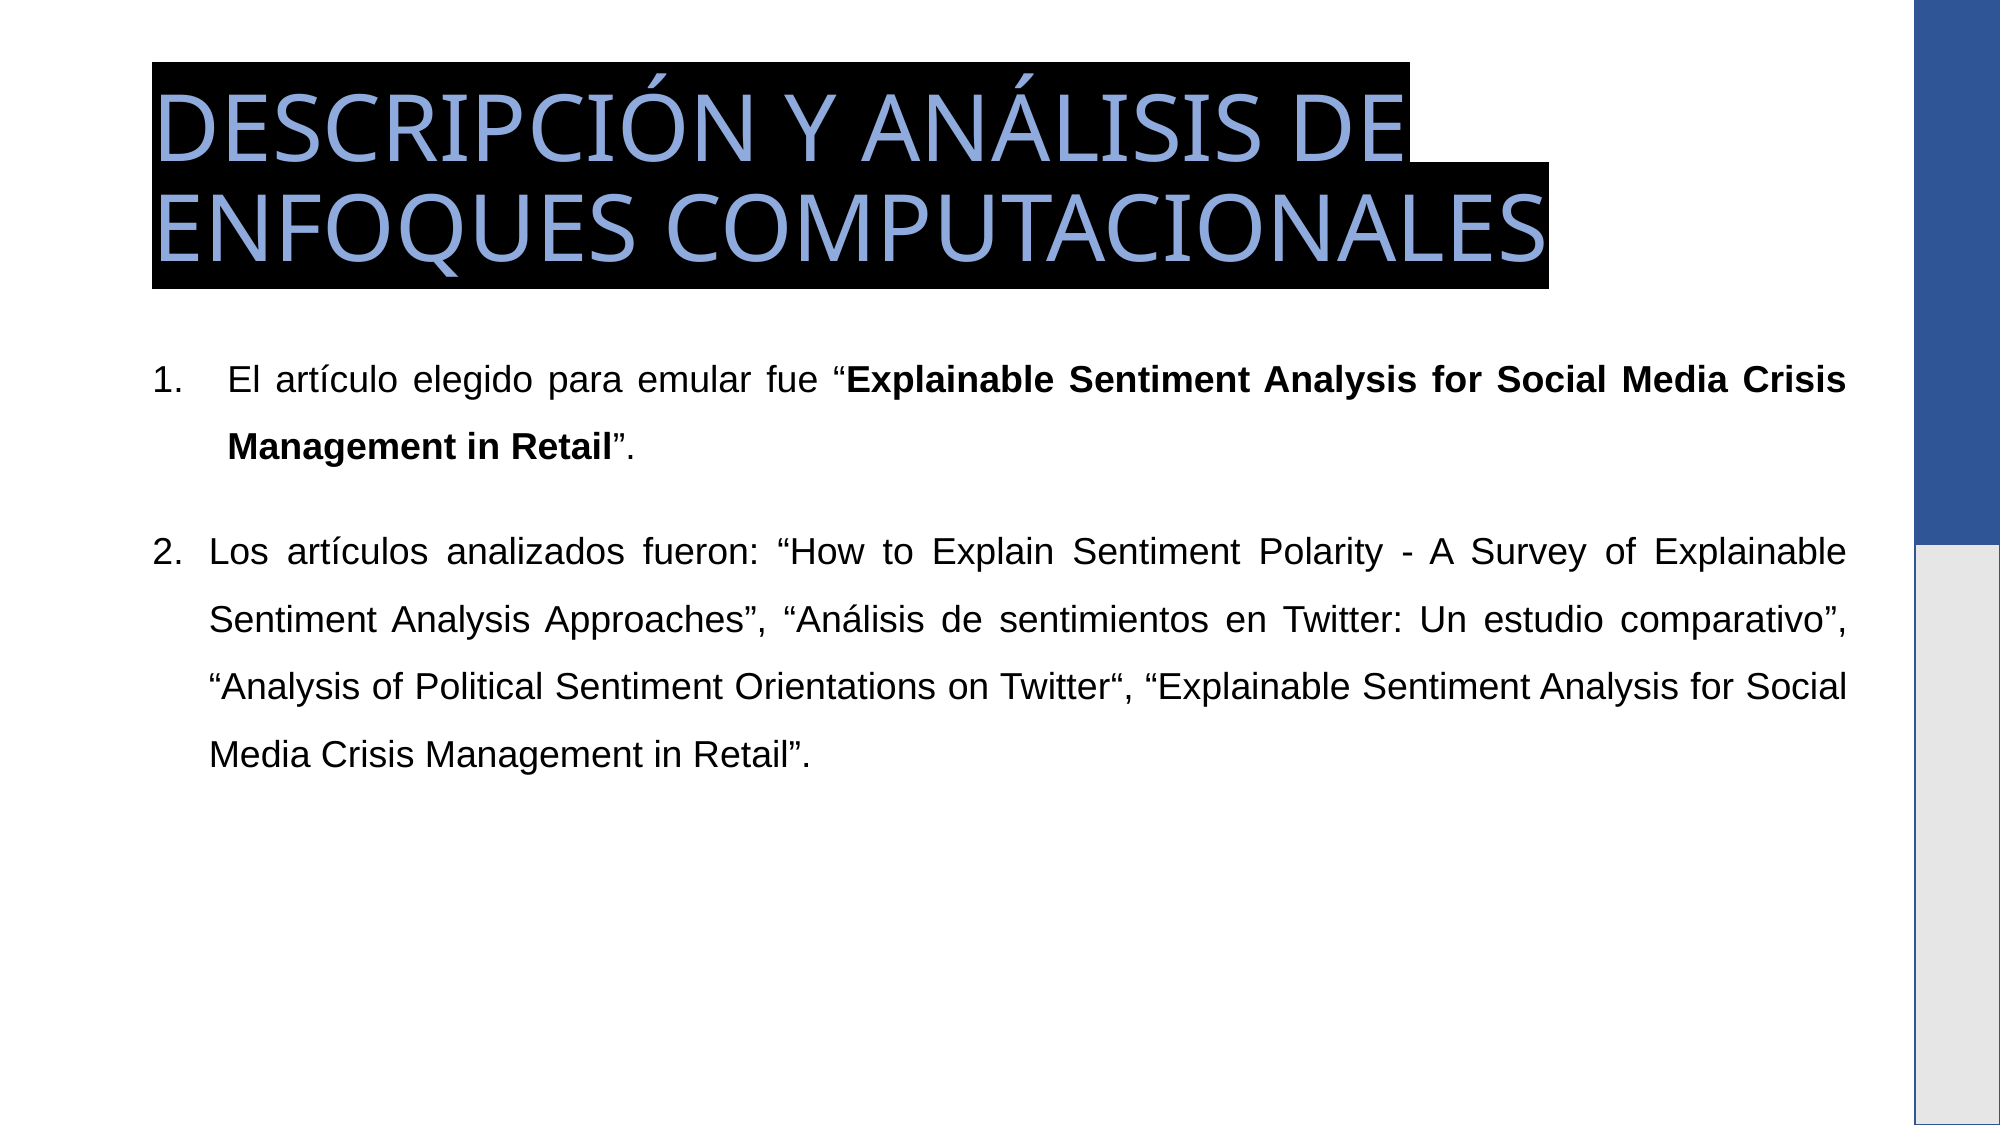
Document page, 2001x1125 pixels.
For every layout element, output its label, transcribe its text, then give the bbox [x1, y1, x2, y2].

text_box [1914, 0, 2000, 543]
list El artículo elegido para emular fue “Explainable Sentiment Analysis for Social Media Crisis Management in Retail”. Los artículos analizados fueron: “How to Explain Sentiment Polarity - A Survey of Explainable Sentiment Analysis Approaches”, “Análisis de sentimientos en Twitter: Un estudio comparativo”, “Analysis of Political Sentiment Orientations on Twitter“, “Explainable Sentiment Analysis for Social Media Crisis Management in Retail”. [137, 324, 1863, 1018]
text_box [1914, 543, 2000, 1125]
title DESCRIPCIÓN Y ANÁLISIS DE ENFOQUES COMPUTACIONALES [137, 72, 1863, 290]
